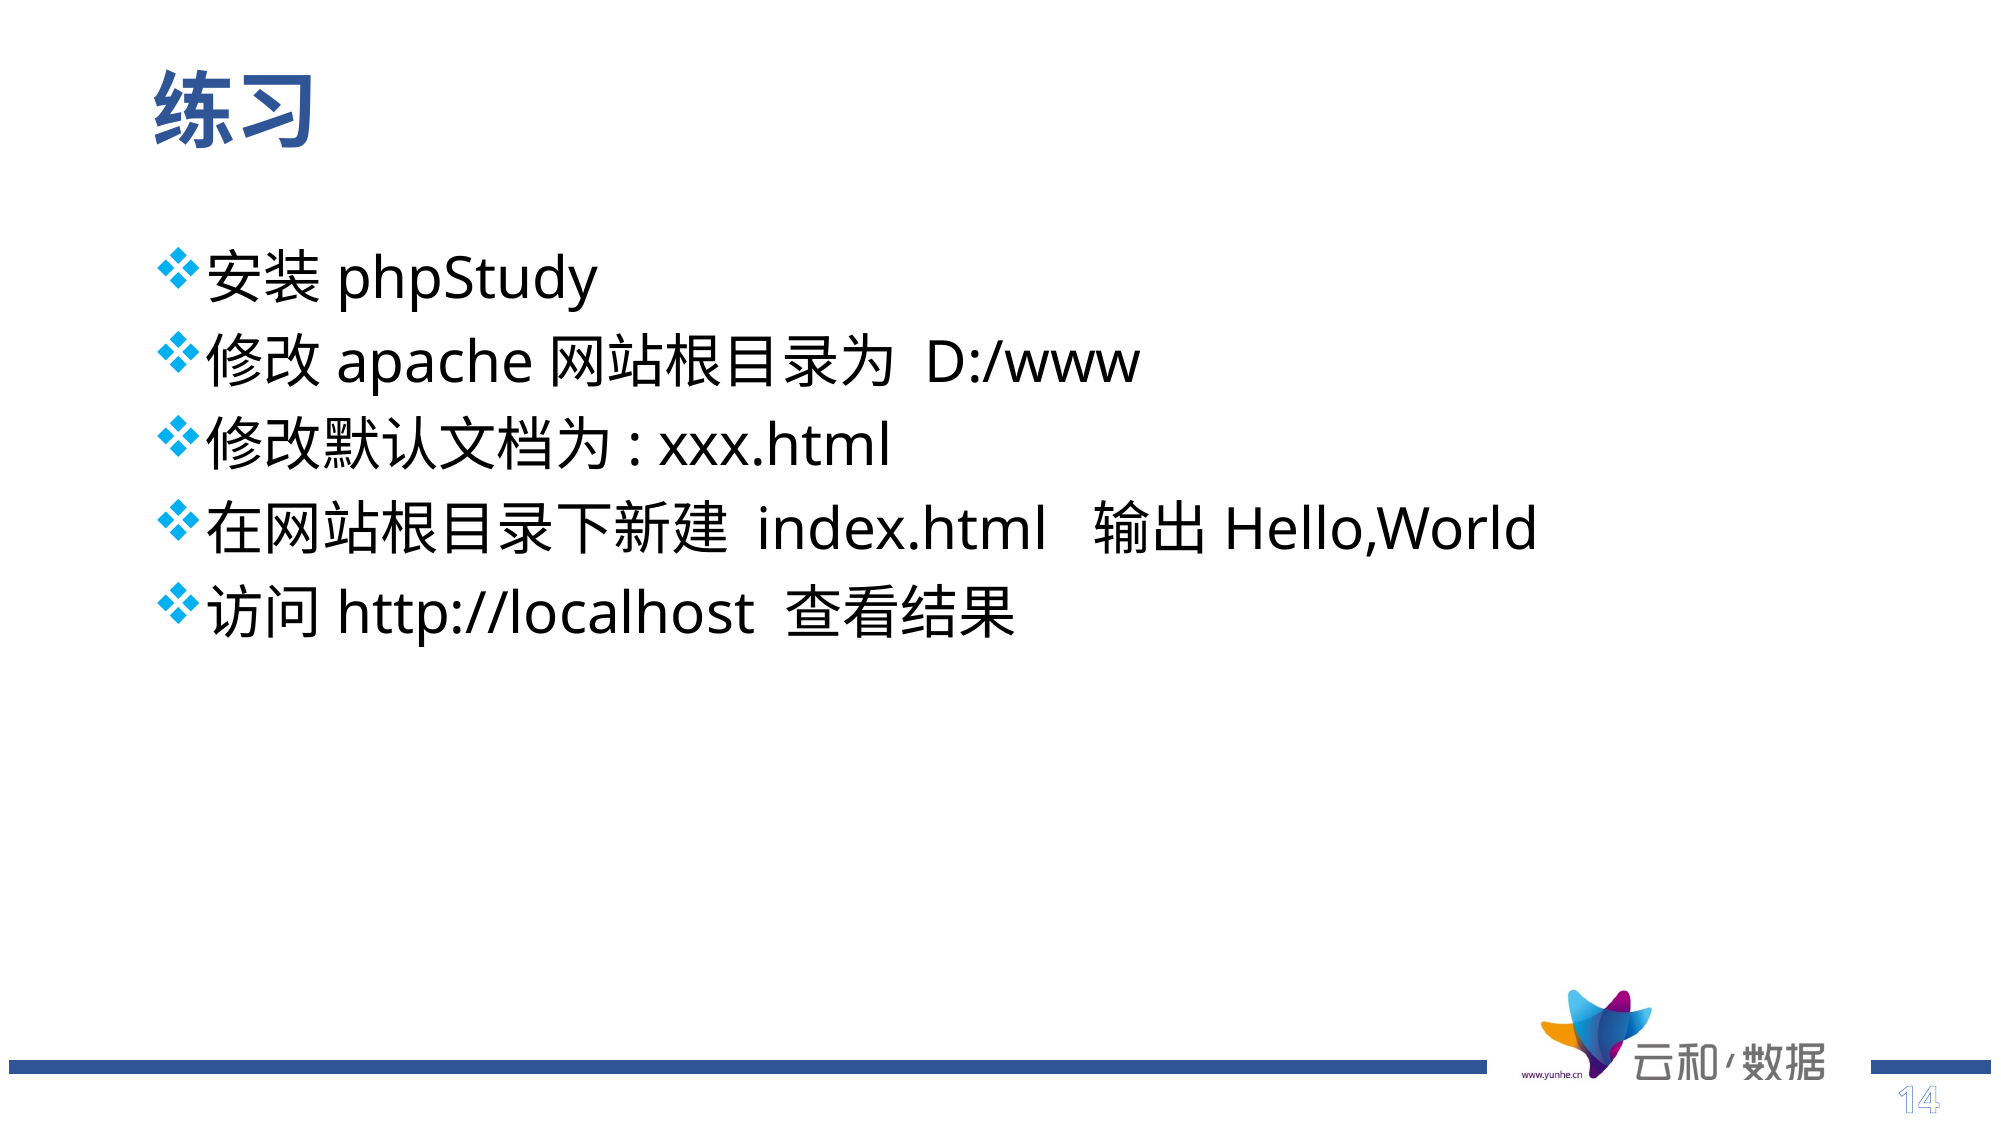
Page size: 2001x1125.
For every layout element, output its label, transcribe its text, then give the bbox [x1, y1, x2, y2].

list 安装phpStudy 修改apache网站根目录为 D:/www 修改默认文档为: xxx.html 在网站根目录下新建 index.html 输出Hello,World 访问http://localhost 查看结果 [137, 240, 1863, 955]
picture [1504, 981, 1845, 1106]
title 练习 [137, 5, 1575, 224]
